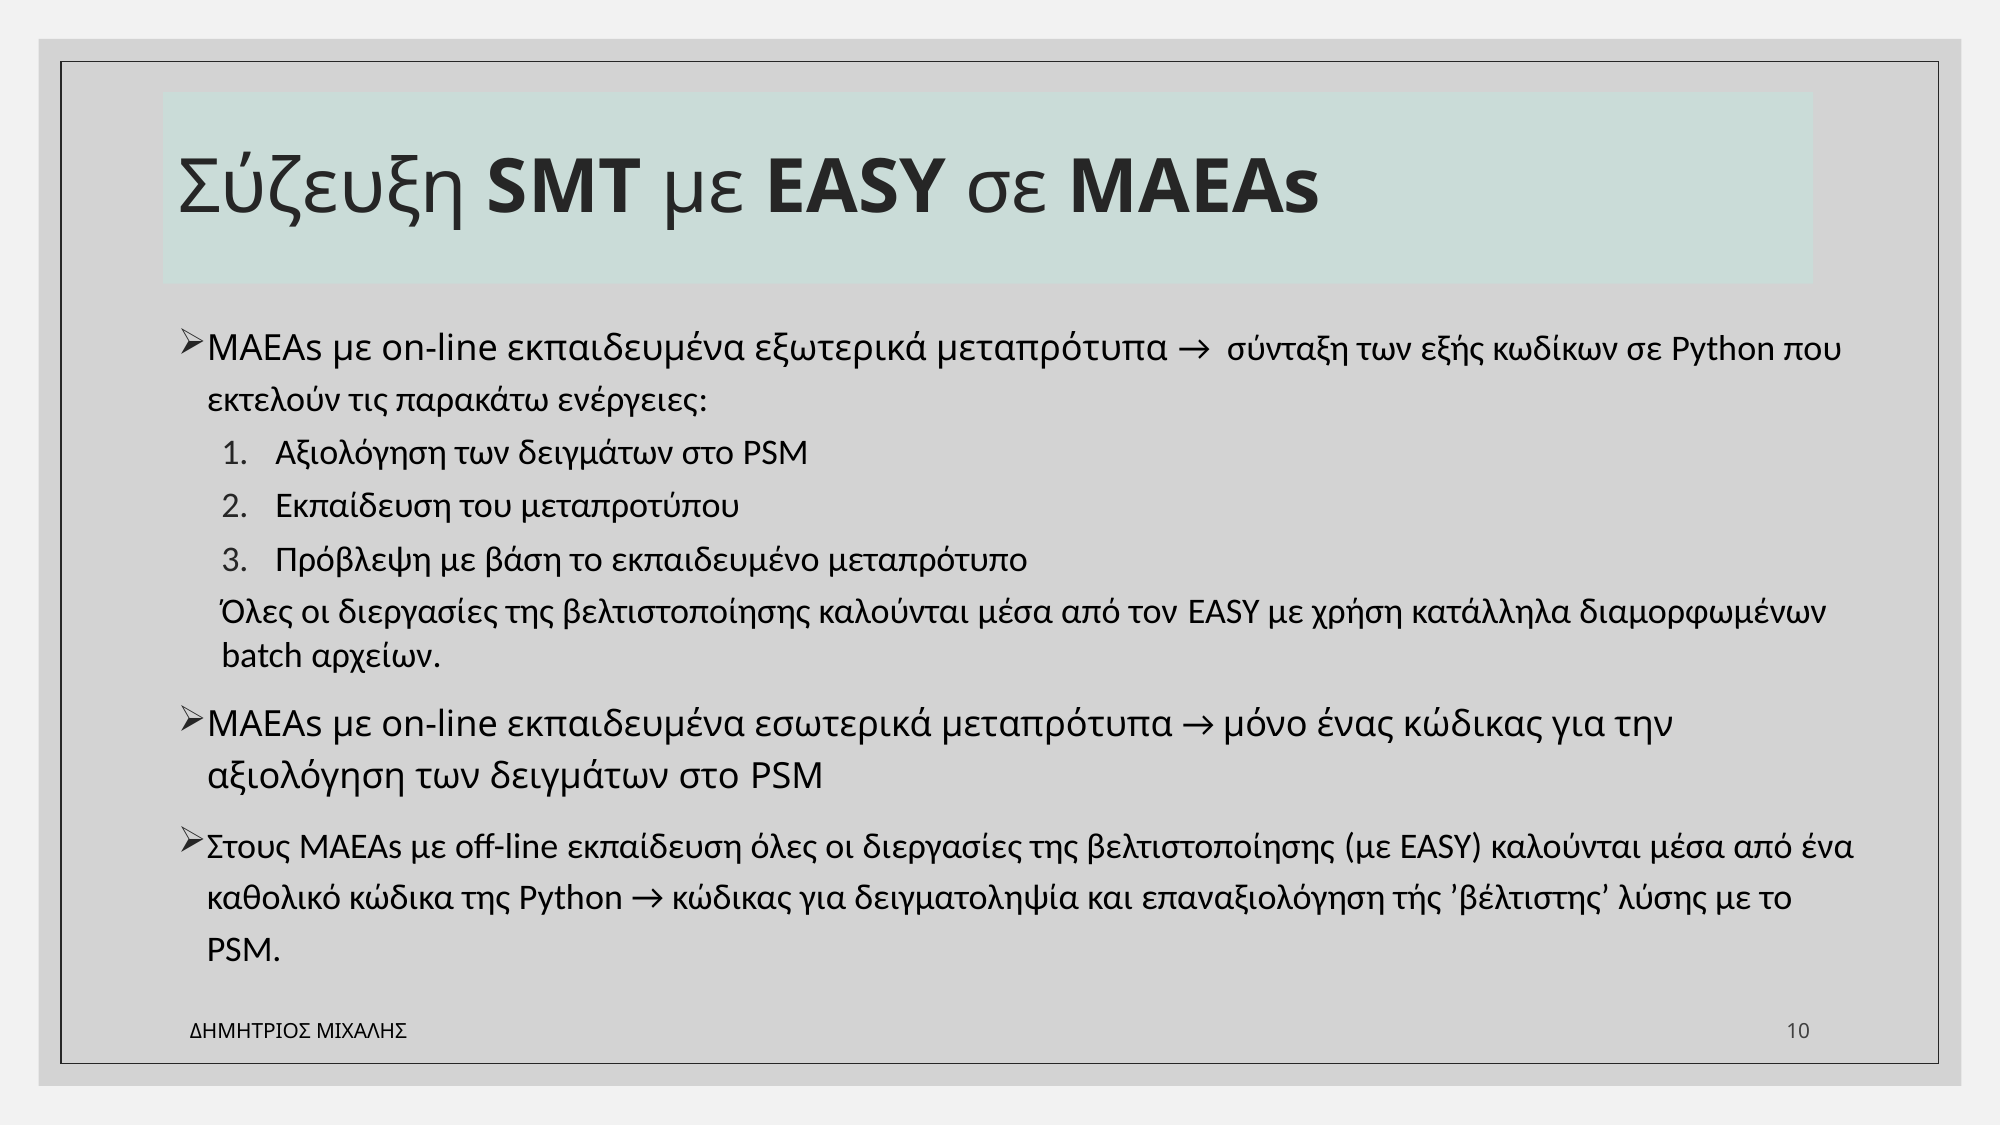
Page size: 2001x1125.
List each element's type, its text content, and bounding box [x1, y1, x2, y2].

footer ΔΗΜΗΤΡΙΟΣ ΜΙΧΑΛΗΣ [174, 990, 429, 1050]
title Σύζευξη SMT με EASY σε MAEAs [163, 92, 1814, 284]
list MAEAs με on-line εκπαιδευμένα εξωτερικά μεταπρότυπα → σύνταξη των εξής κωδίκων σε Python που εκτελούν τις παρακάτω ενέργειες: Αξιολόγηση των δειγμάτων στο PSM Εκπαίδευση του μεταπροτύπου Πρόβλεψη με βάση το εκπαιδευμένο μεταπρότυπο Όλες οι διεργασίες της βελτιστοποίησης καλούνται μέσα από τον EASY με χρήση κατάλληλα διαμορφωμένων batch αρχείων. MAEAs με on-line εκπαιδευμένα εσωτερικά μεταπρότυπα → μόνο ένας κώδικας για την αξιολόγηση των δειγμάτων στο PSM Στους MAEAs με off-line εκπαίδευση όλες οι διεργασίες της βελτιστοποίησης (με EASY) καλούνται μέσα από ένα καθολικό κώδικα της Python → κώδικας για δειγματοληψία και επαναξιολόγηση τής ’βέλτιστης’ λύσης με το PSM. [163, 308, 1879, 983]
slide_number 10 [1687, 990, 1825, 1050]
